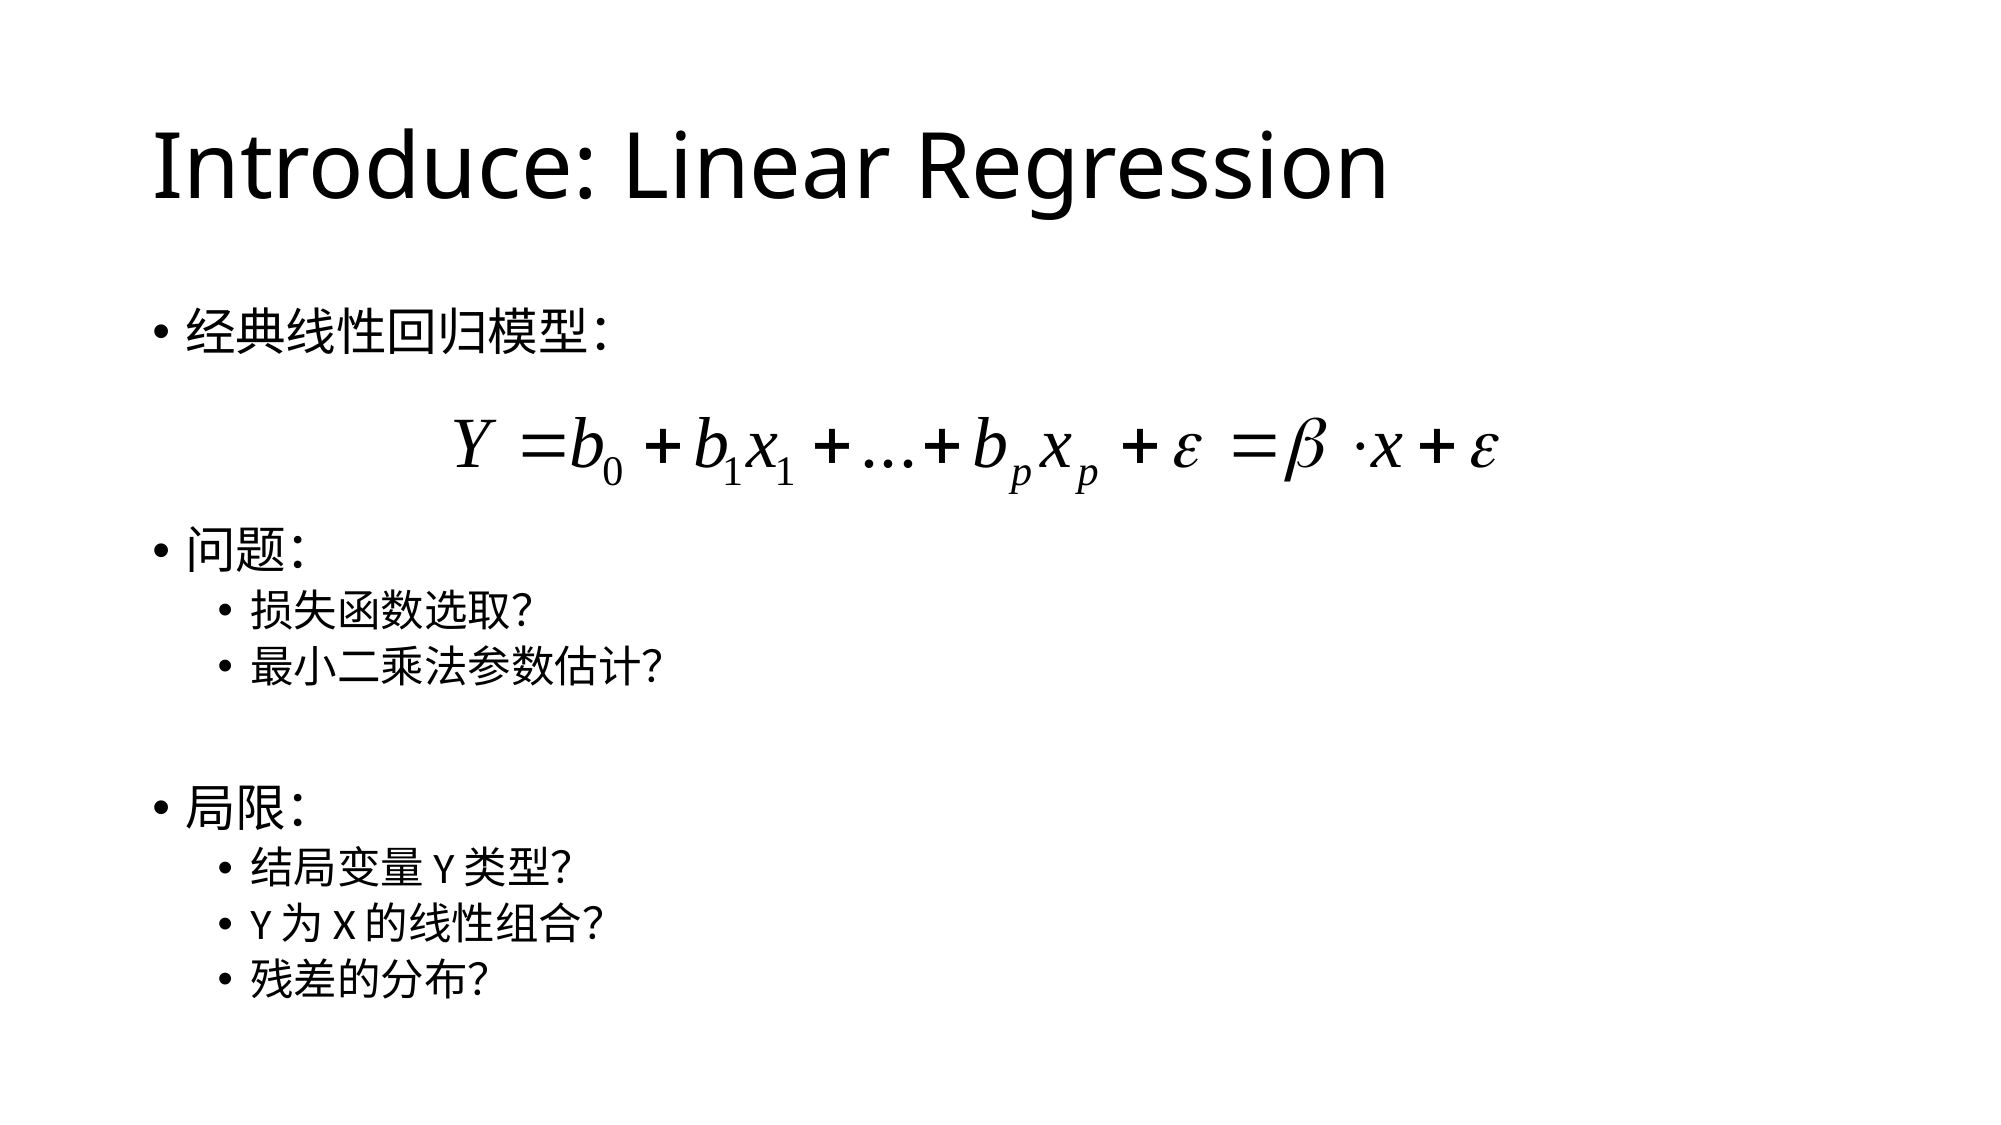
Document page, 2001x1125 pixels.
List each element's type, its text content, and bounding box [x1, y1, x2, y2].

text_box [443, 395, 1518, 510]
title Introduce: Linear Regression [137, 59, 1863, 278]
list 经典线性回归模型： 问题： 损失函数选取？ 最小二乘法参数估计？ 局限： 结局变量Y类型？ Y为X的线性组合？ 残差的分布？ [137, 299, 1863, 1014]
